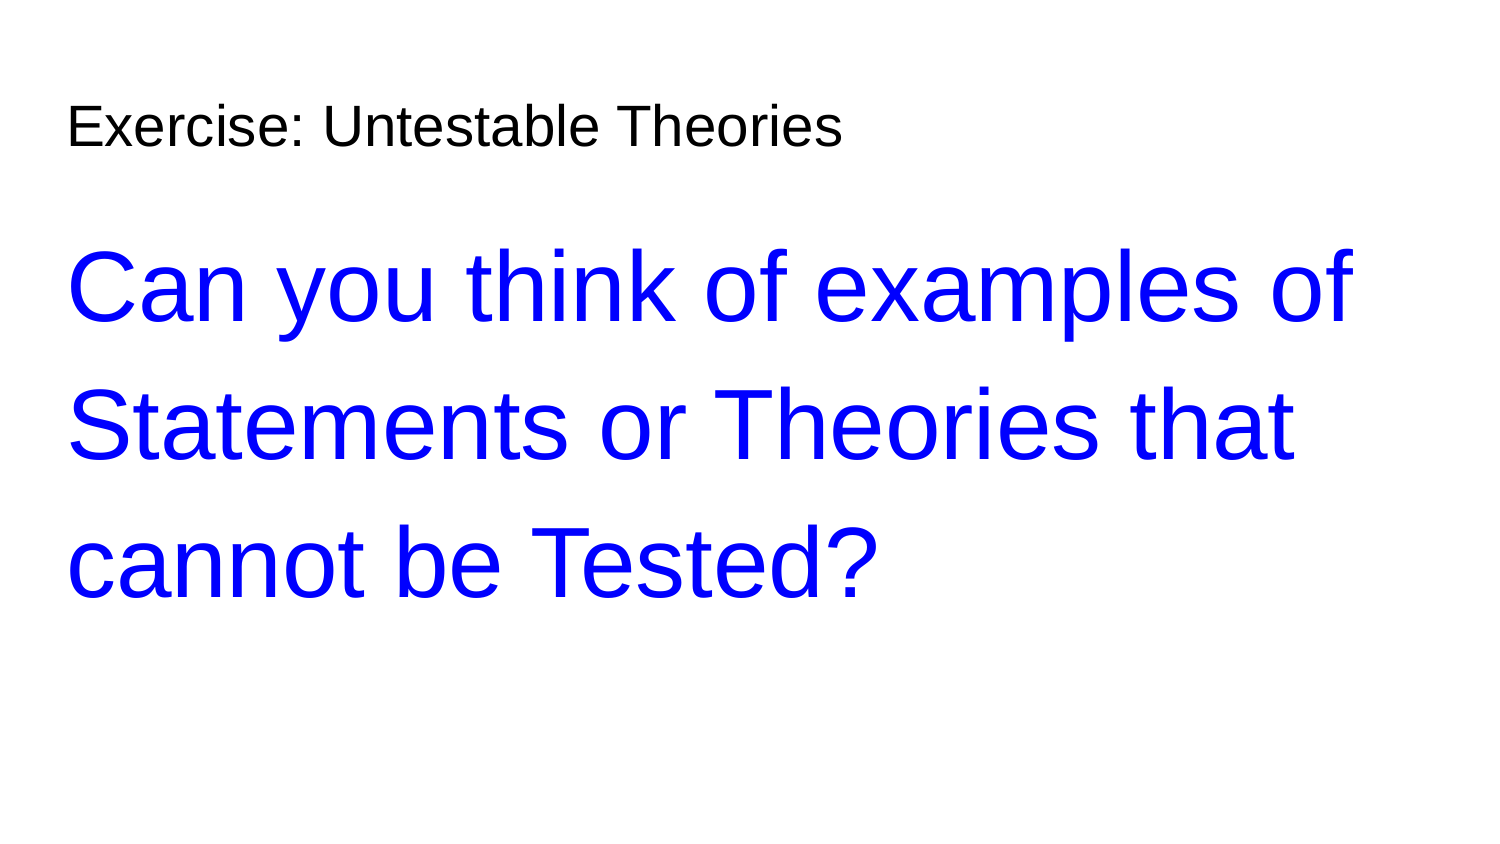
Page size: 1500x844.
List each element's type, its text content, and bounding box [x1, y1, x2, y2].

list Can you think of examples of Statements or Theories that cannot be Tested? [51, 189, 1449, 750]
title Exercise: Untestable Theories [51, 72, 1449, 167]
